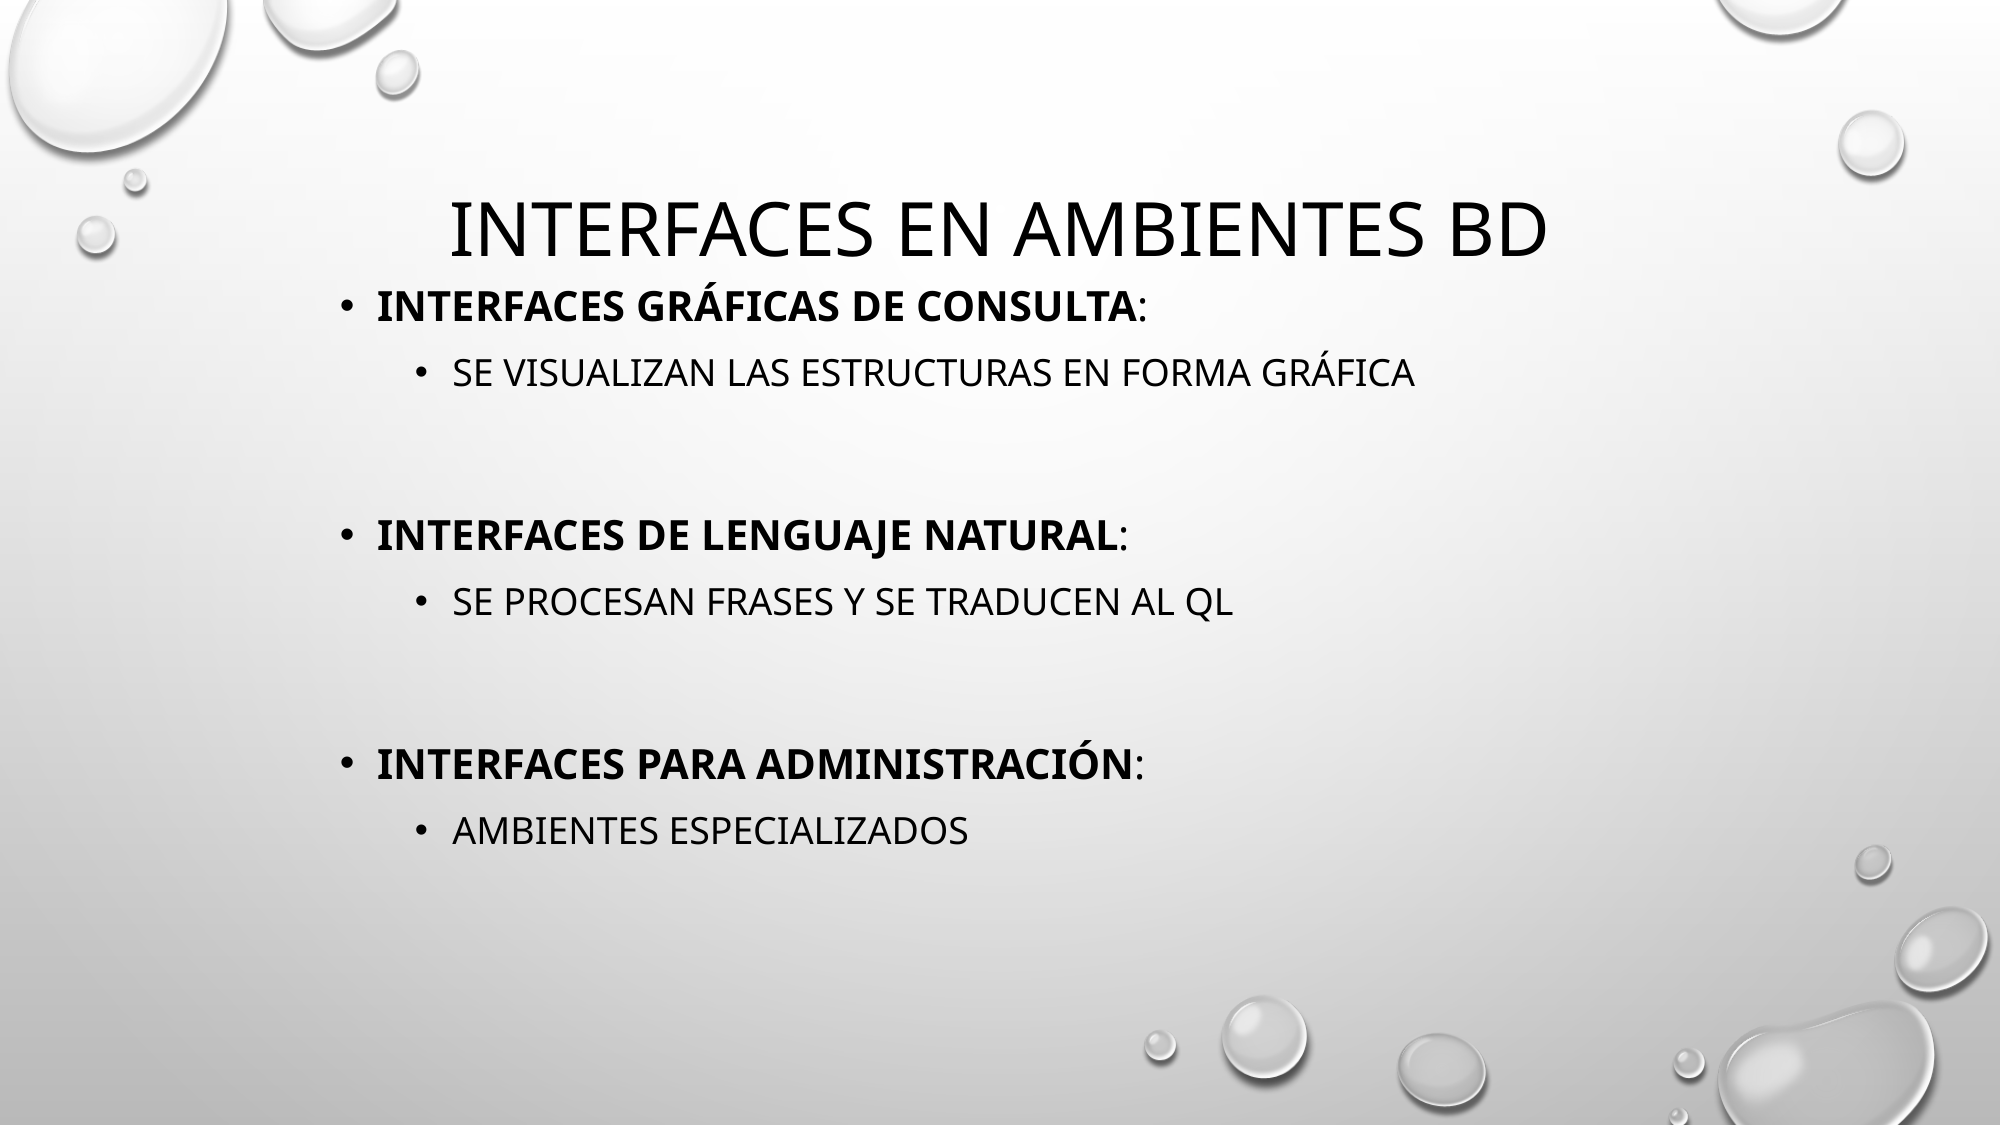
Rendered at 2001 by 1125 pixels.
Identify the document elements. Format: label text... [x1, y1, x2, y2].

list Interfaces Gráficas de Consulta: Se visualizan las estructuras en forma gráfica Interfaces de Lenguaje Natural: Se procesan frases y se traducen al QL Interfaces para Administración: Ambientes especializados [324, 262, 1550, 1062]
title Interfaces en ambientes bd [149, 101, 1851, 364]
picture [0, 0, 2000, 1125]
